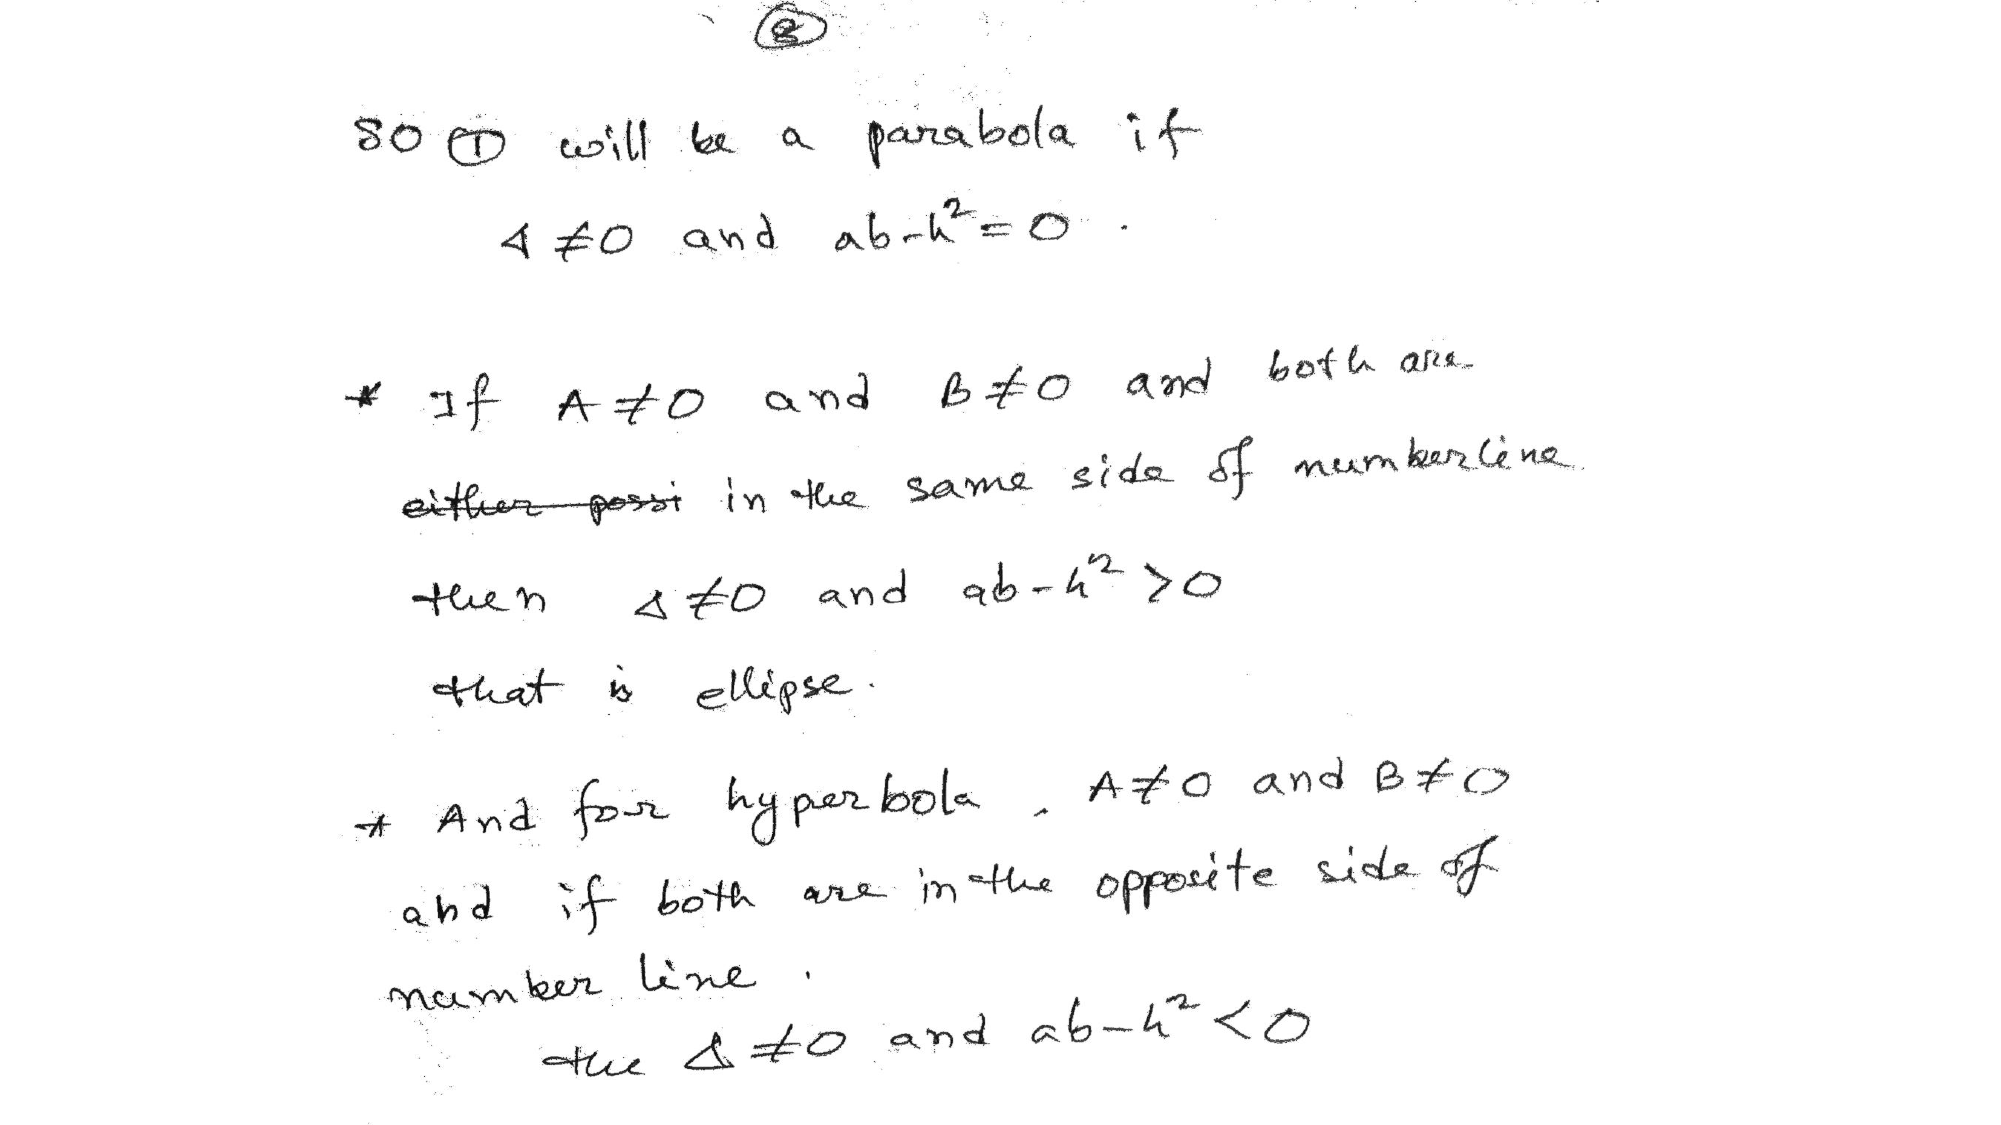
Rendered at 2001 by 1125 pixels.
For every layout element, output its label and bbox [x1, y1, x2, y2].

list [236, 0, 1599, 1125]
